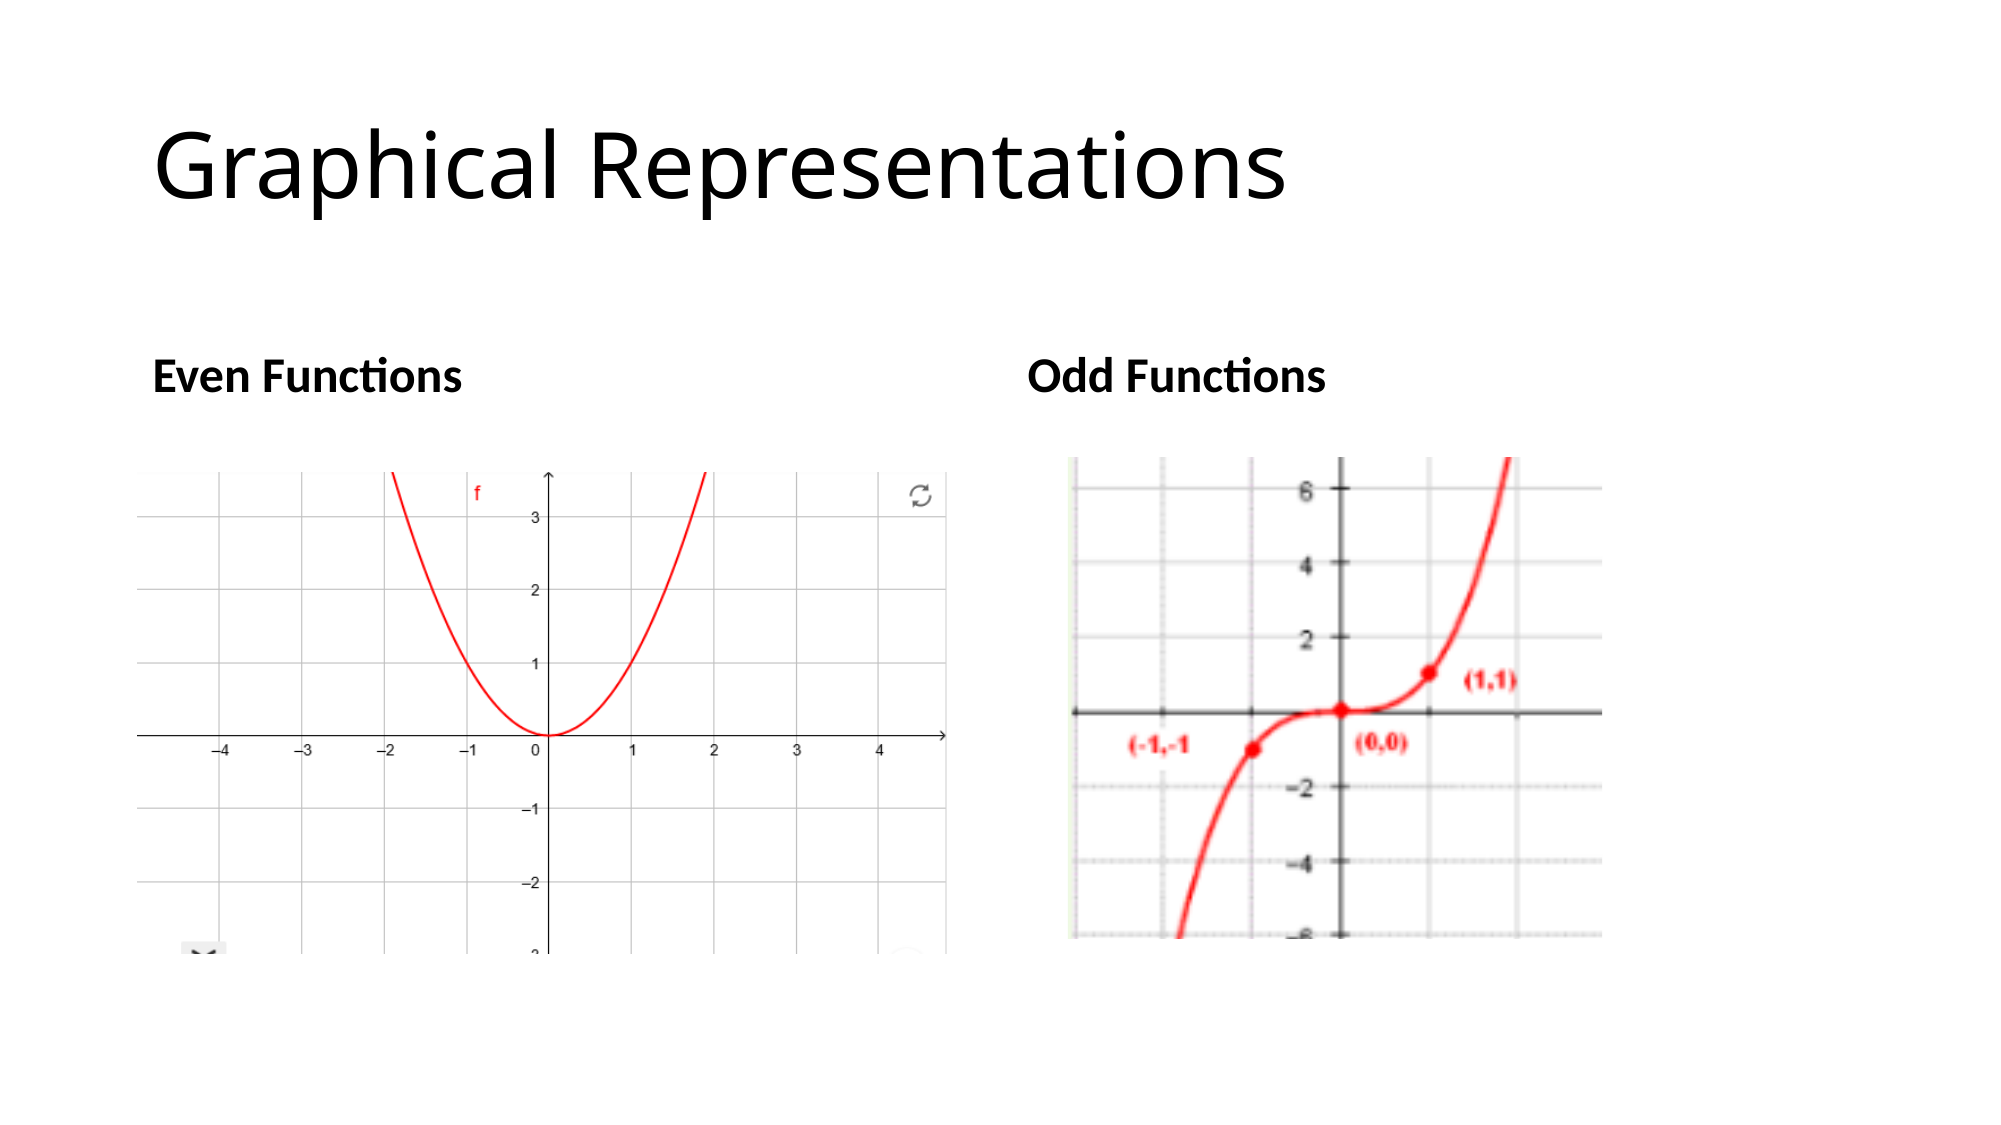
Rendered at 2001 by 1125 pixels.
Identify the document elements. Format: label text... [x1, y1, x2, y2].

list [137, 472, 984, 954]
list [1067, 457, 1603, 939]
list Odd Functions [1012, 275, 1863, 411]
list Even Functions [137, 275, 984, 411]
title Graphical Representations [137, 59, 1863, 278]
